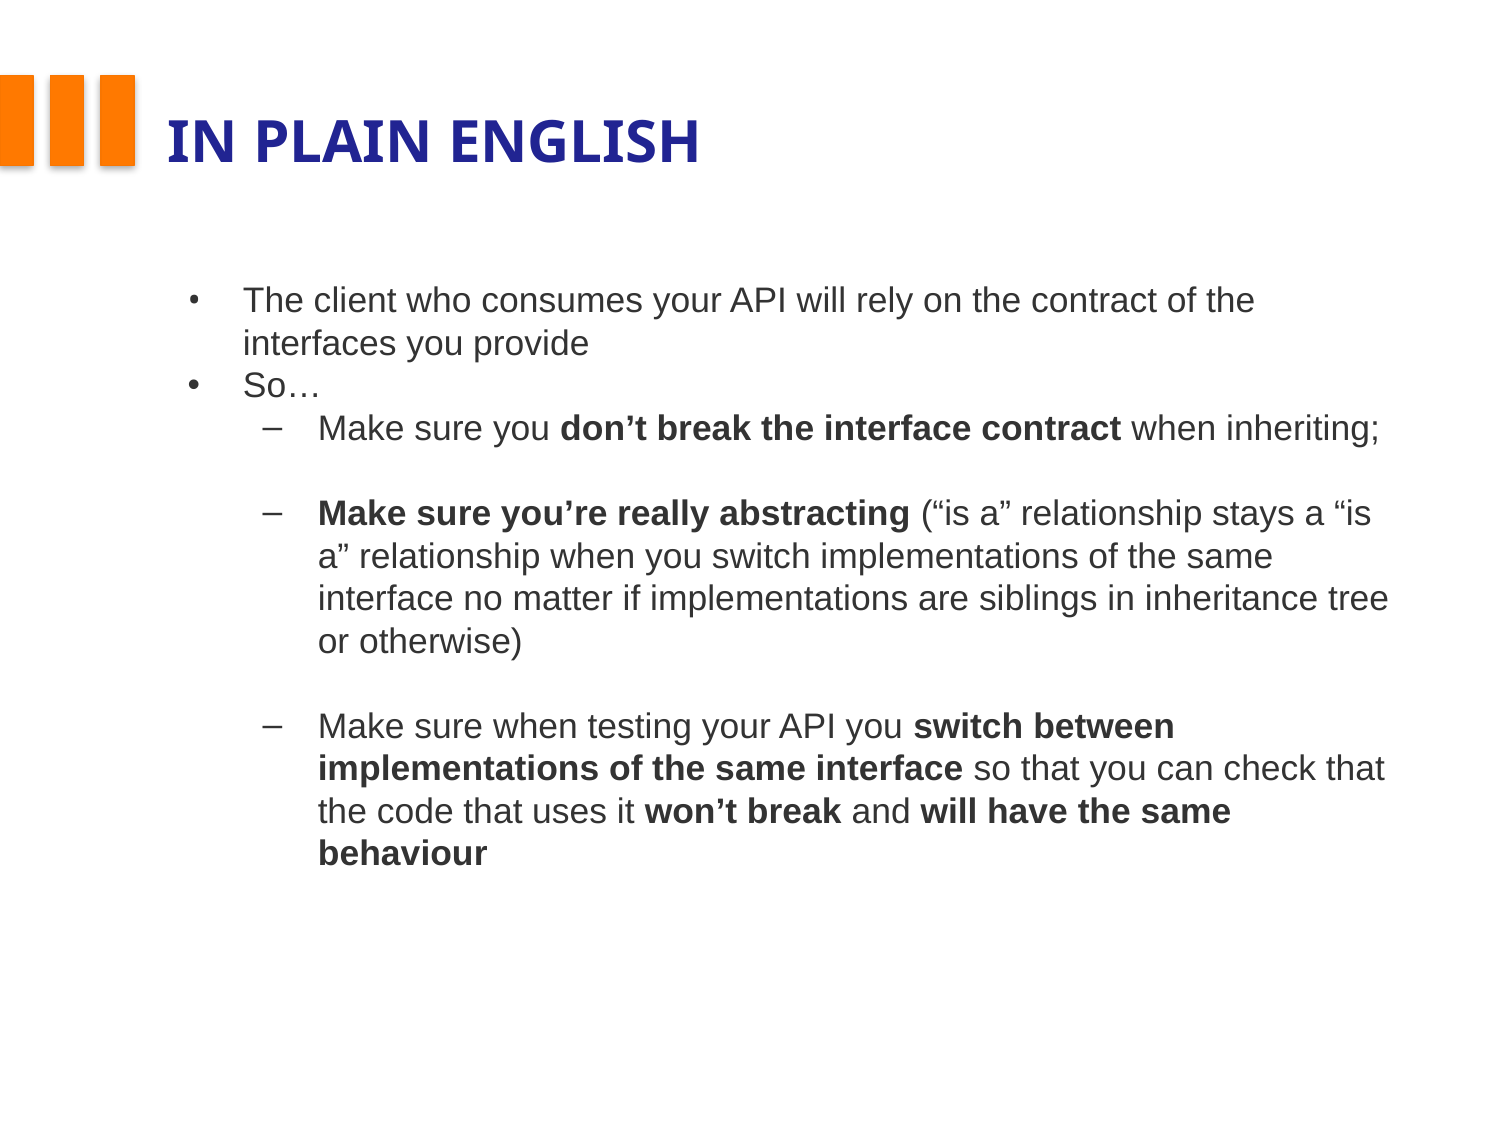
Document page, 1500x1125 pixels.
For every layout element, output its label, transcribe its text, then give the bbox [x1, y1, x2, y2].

title In plain English [153, 45, 1425, 233]
list The client who consumes your API will rely on the contract of the interfaces you provide So… Make sure you don’t break the interface contract when inheriting; Make sure you’re really abstracting (“is a” relationship stays a “is a” relationship when you switch implementations of the same interface no matter if implementations are siblings in inheritance tree or otherwise) Make sure when testing your API you switch between implementations of the same interface so that you can check that the code that uses it won’t break and will have the same behaviour [153, 262, 1425, 1005]
